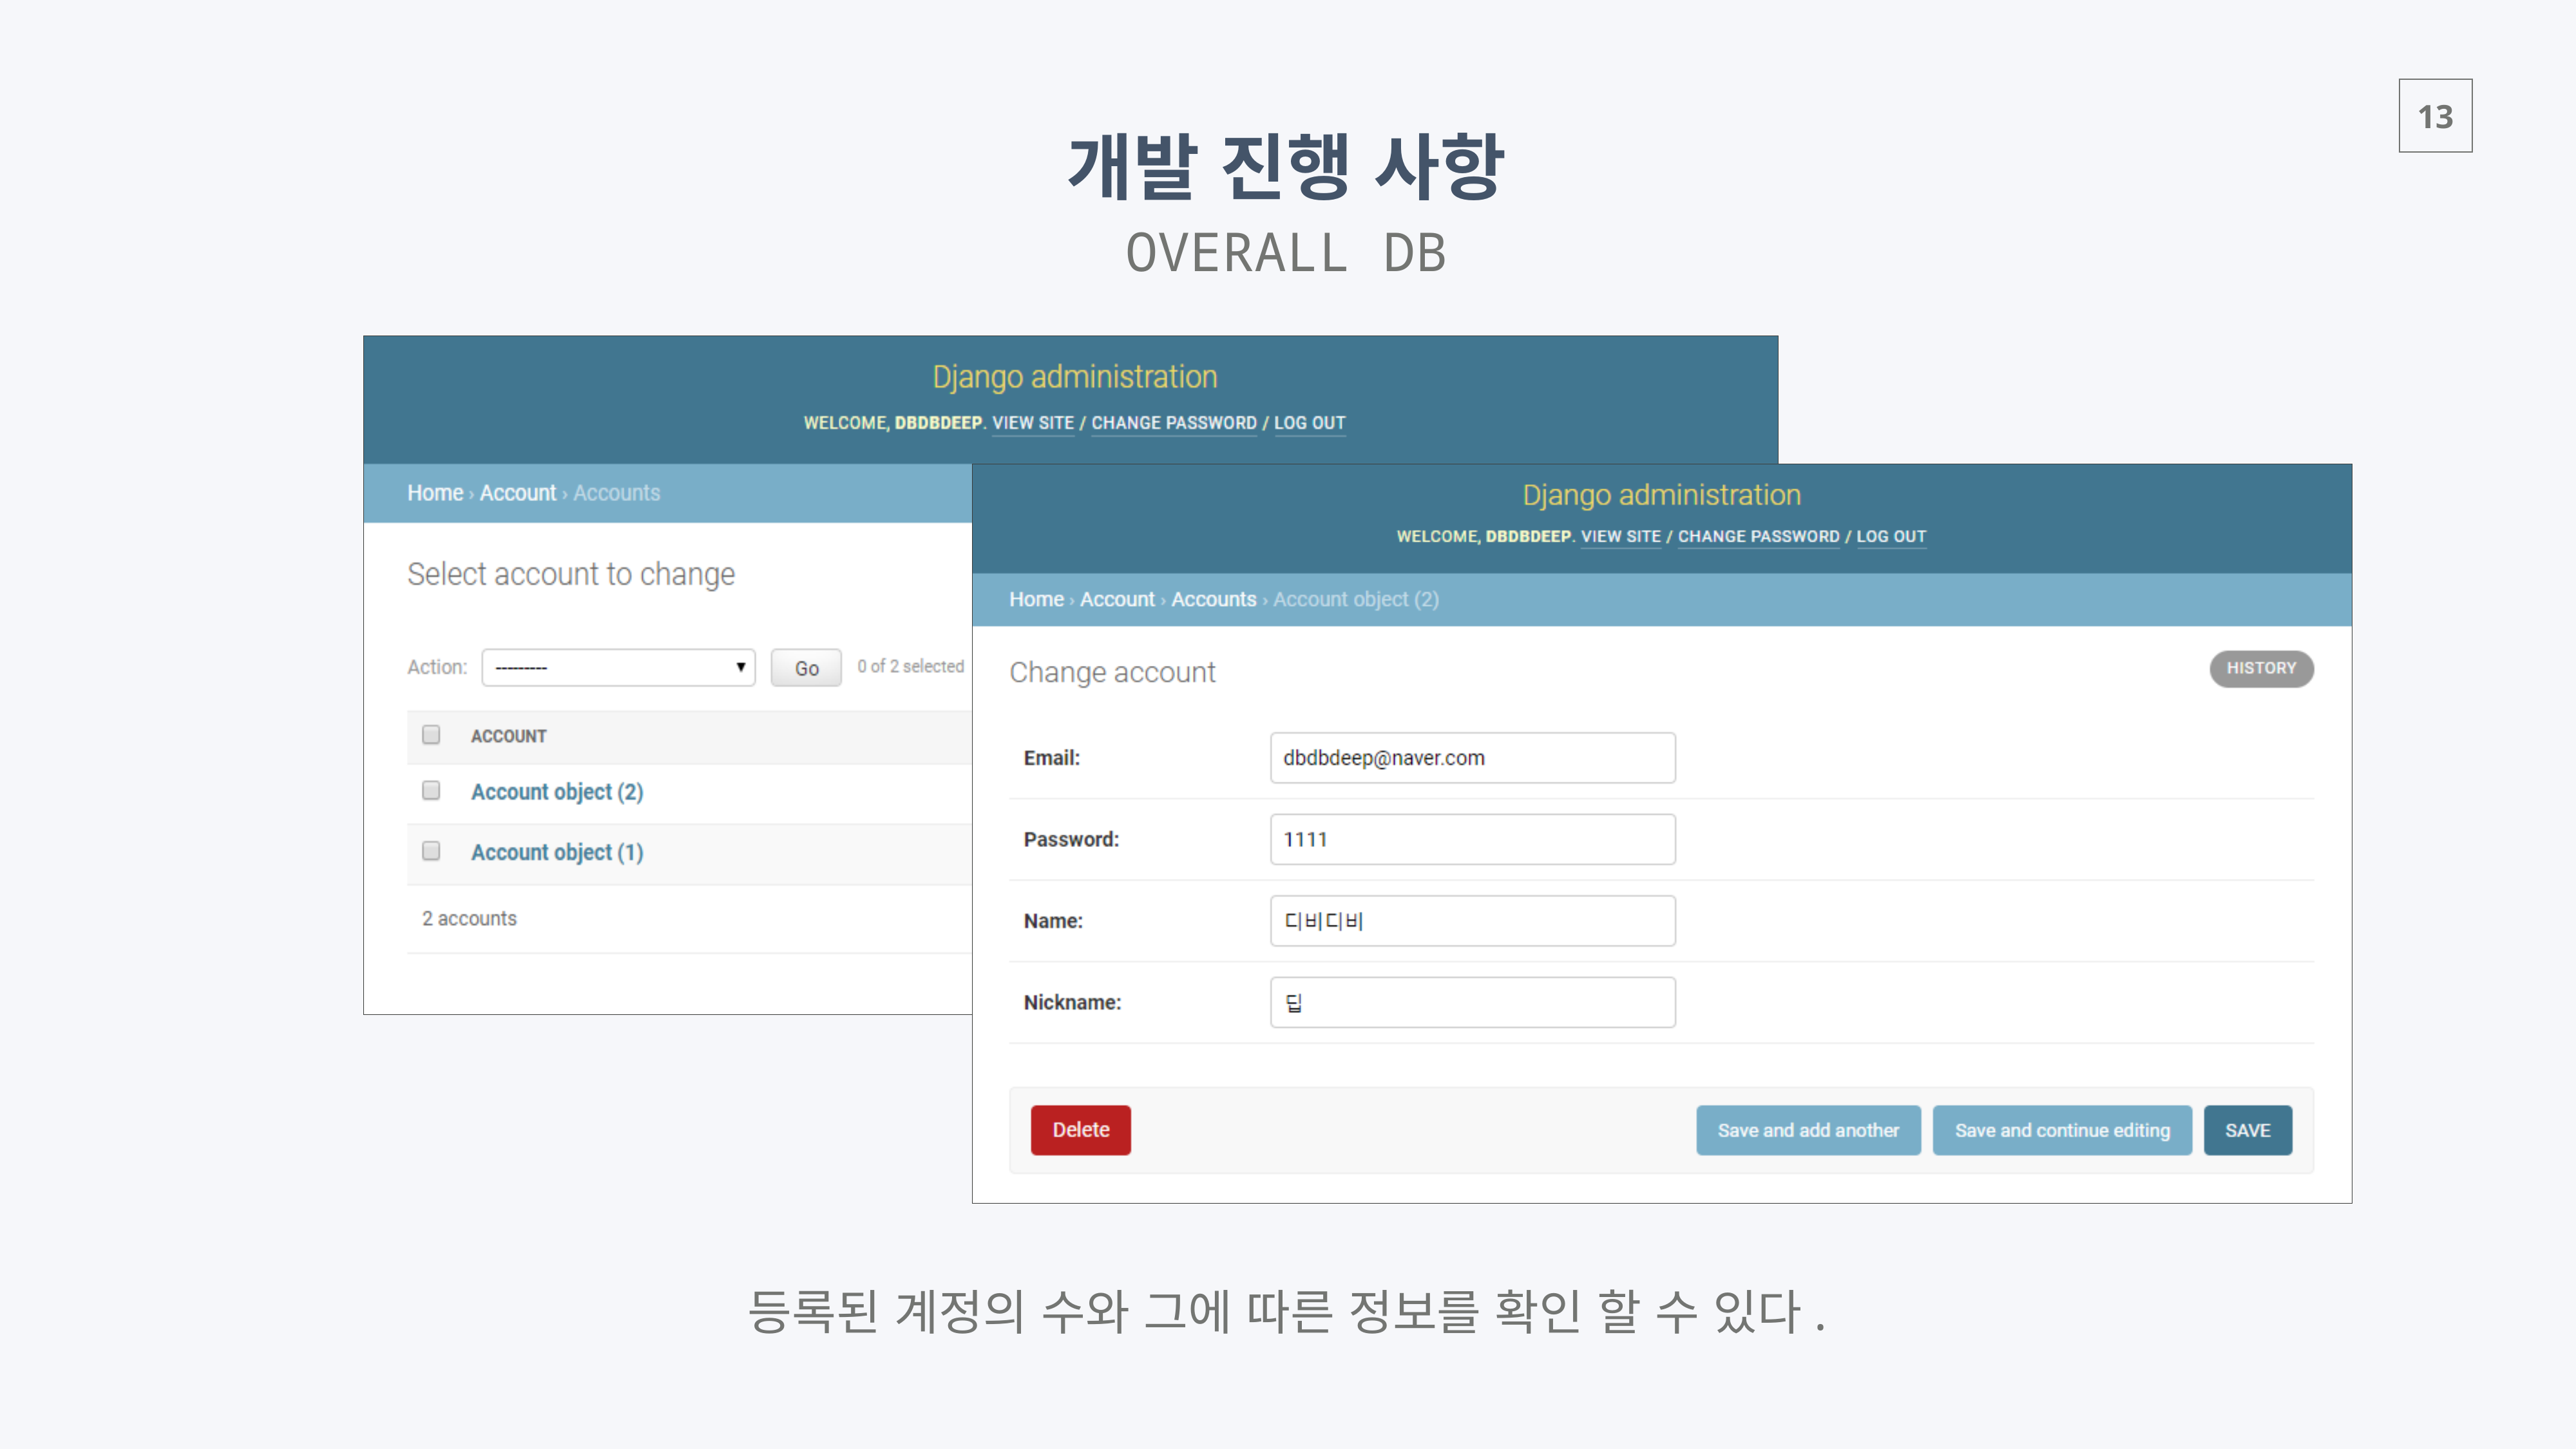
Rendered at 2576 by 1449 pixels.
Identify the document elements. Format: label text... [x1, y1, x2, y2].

text_box 등록된 계정의 수와 그에 따른 정보를 확인 할 수 있다. [533, 1277, 2042, 1345]
picture [363, 336, 2352, 1204]
text_box OVERALL DB [1100, 204, 1474, 295]
text_box 개발 진행 사항 [1040, 108, 1533, 222]
